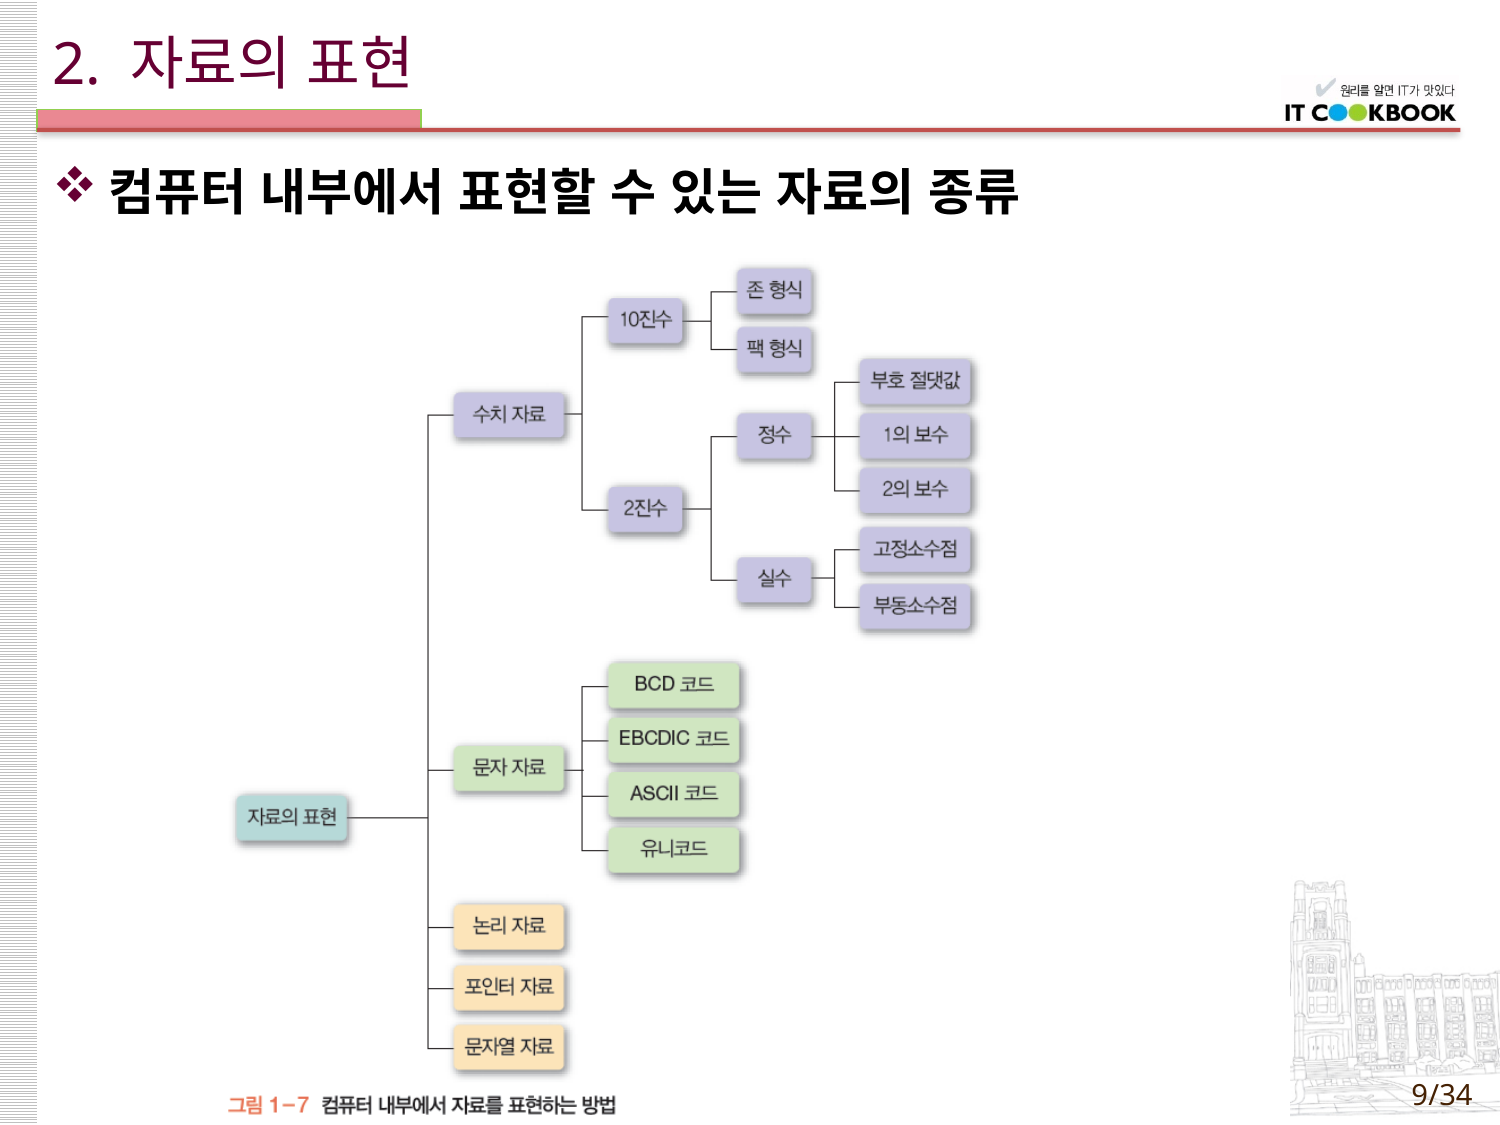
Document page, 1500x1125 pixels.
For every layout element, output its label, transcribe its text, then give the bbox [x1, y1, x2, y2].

title 2. 자료의 표현 [37, 13, 1278, 109]
picture [1458, 1087, 1466, 1098]
picture [1290, 874, 1500, 1125]
picture [1281, 75, 1459, 123]
list 컴퓨터 내부에서 표현할 수 있는 자료의 종류 [37, 152, 1463, 1091]
picture [218, 254, 987, 1125]
